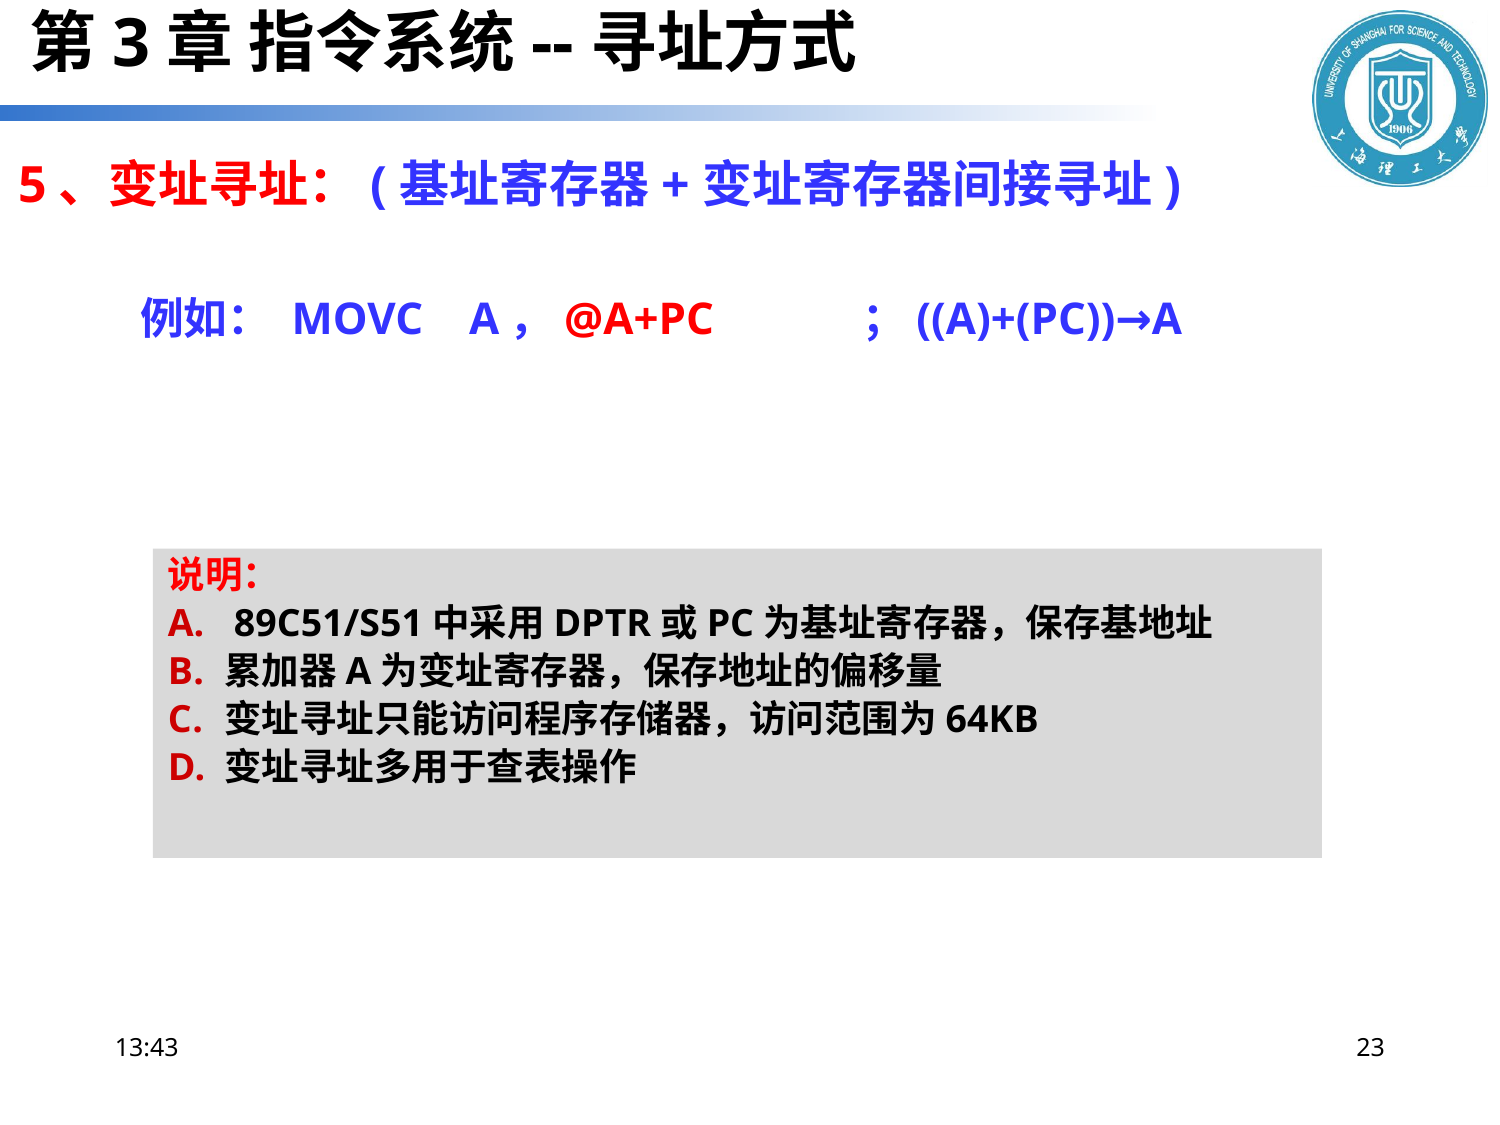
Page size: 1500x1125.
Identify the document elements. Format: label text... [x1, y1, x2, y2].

picture [1311, 10, 1489, 187]
text_box 第3章 指令系统--寻址方式 [0, 0, 1093, 103]
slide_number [99, 1024, 426, 1103]
picture [0, 105, 1161, 121]
slide_number 23 [1074, 1024, 1401, 1103]
text_box 例如： MOVC A，@A+PC ；((A)+(PC))→A [124, 283, 1400, 370]
text_box 说明： 89C51/S51中采用DPTR或PC为基址寄存器，保存基地址 累加器A为变址寄存器，保存地址的偏移量 变址寻址只能访问程序存储器，访问范围为64KB 变址寻址多用于查表操作 [152, 548, 1322, 858]
title 5、变址寻址：(基址寄存器+变址寄存器间接寻址) [2, 141, 1238, 221]
